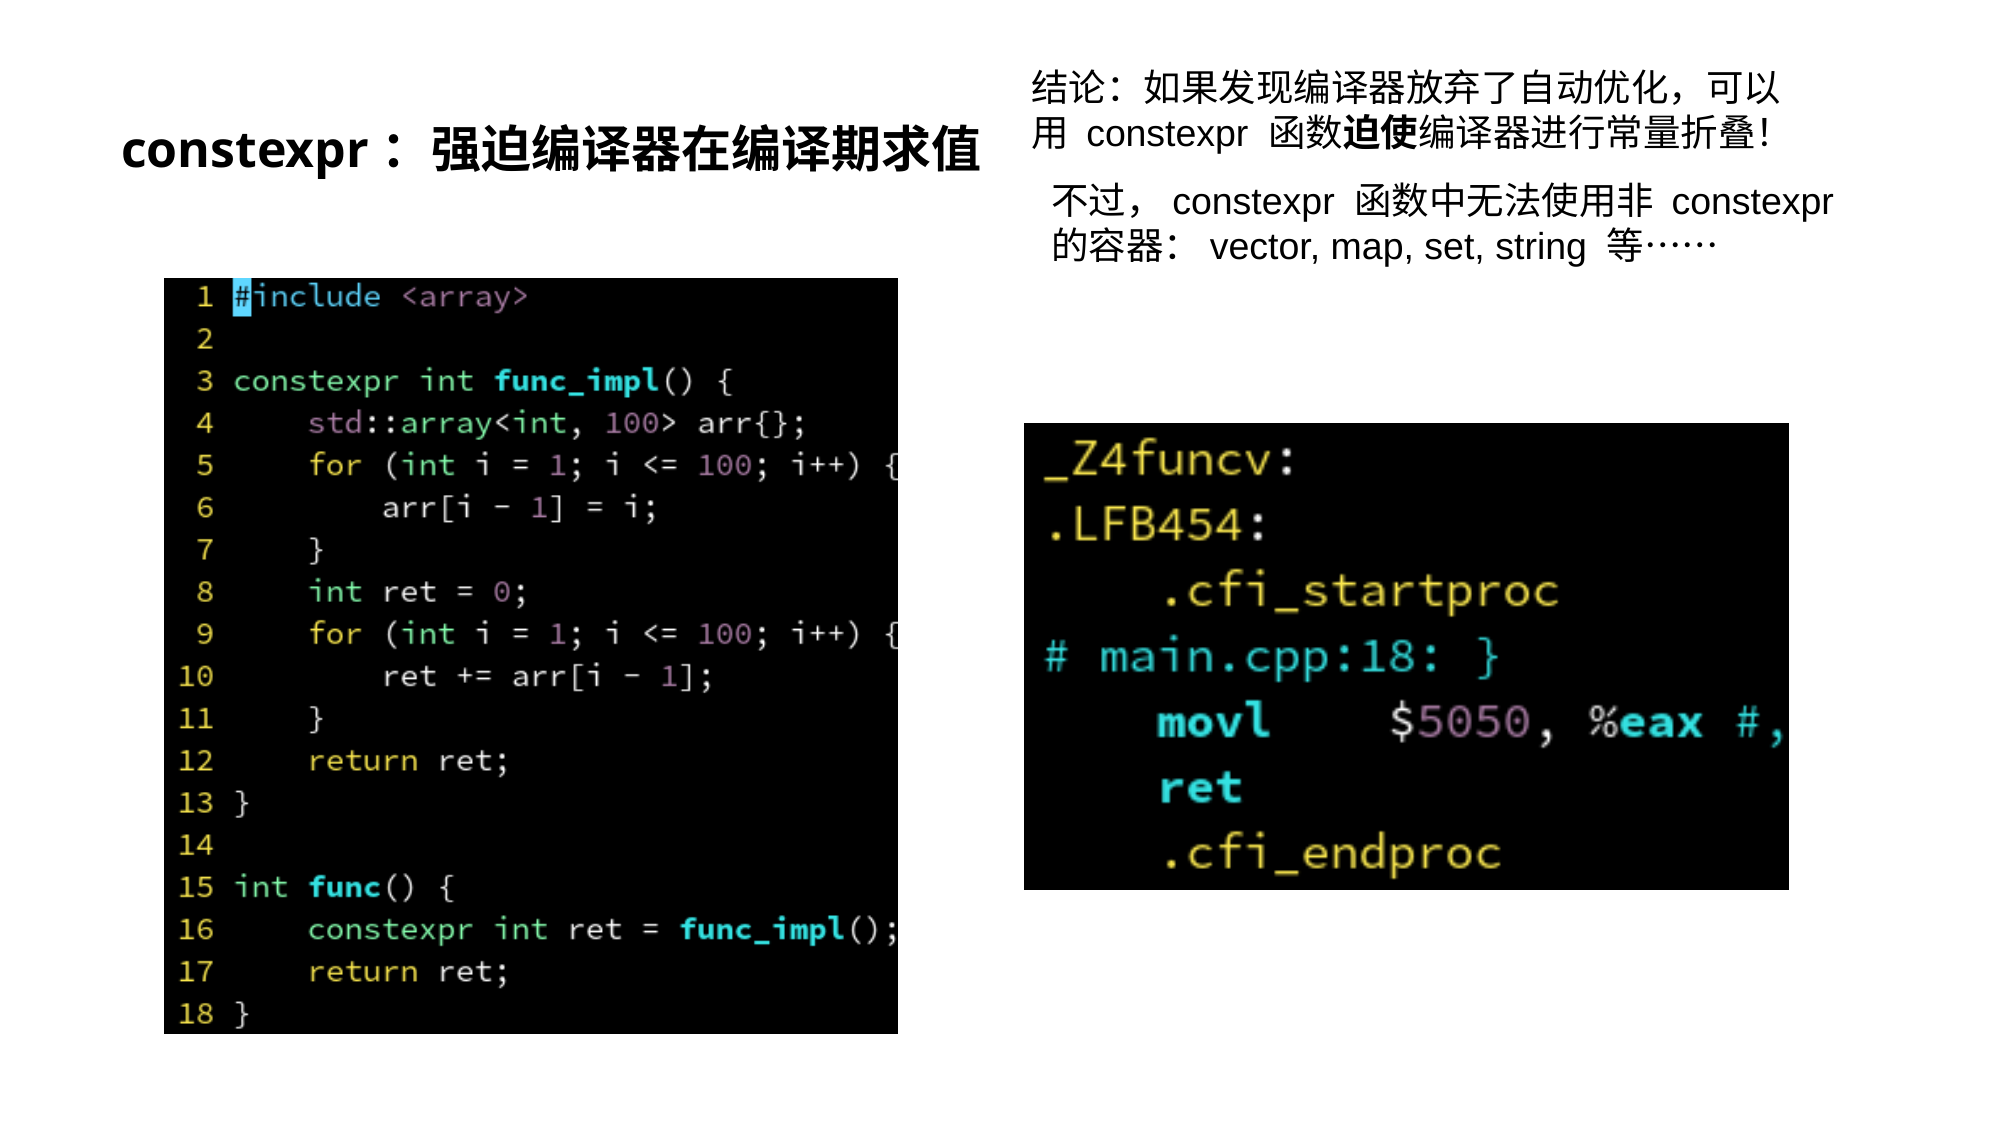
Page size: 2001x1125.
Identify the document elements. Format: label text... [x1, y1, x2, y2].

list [1024, 423, 1789, 890]
title constexpr：强迫编译器在编译期求值 [106, 42, 1832, 260]
text_box 不过，constexpr 函数中无法使用非 constexpr 的容器：vector, map, set, string 等…… [1036, 169, 1851, 275]
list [164, 278, 898, 1034]
text_box 结论：如果发现编译器放弃了自动优化，可以用 constexpr 函数迫使编译器进行常量折叠！ [1016, 56, 1832, 162]
